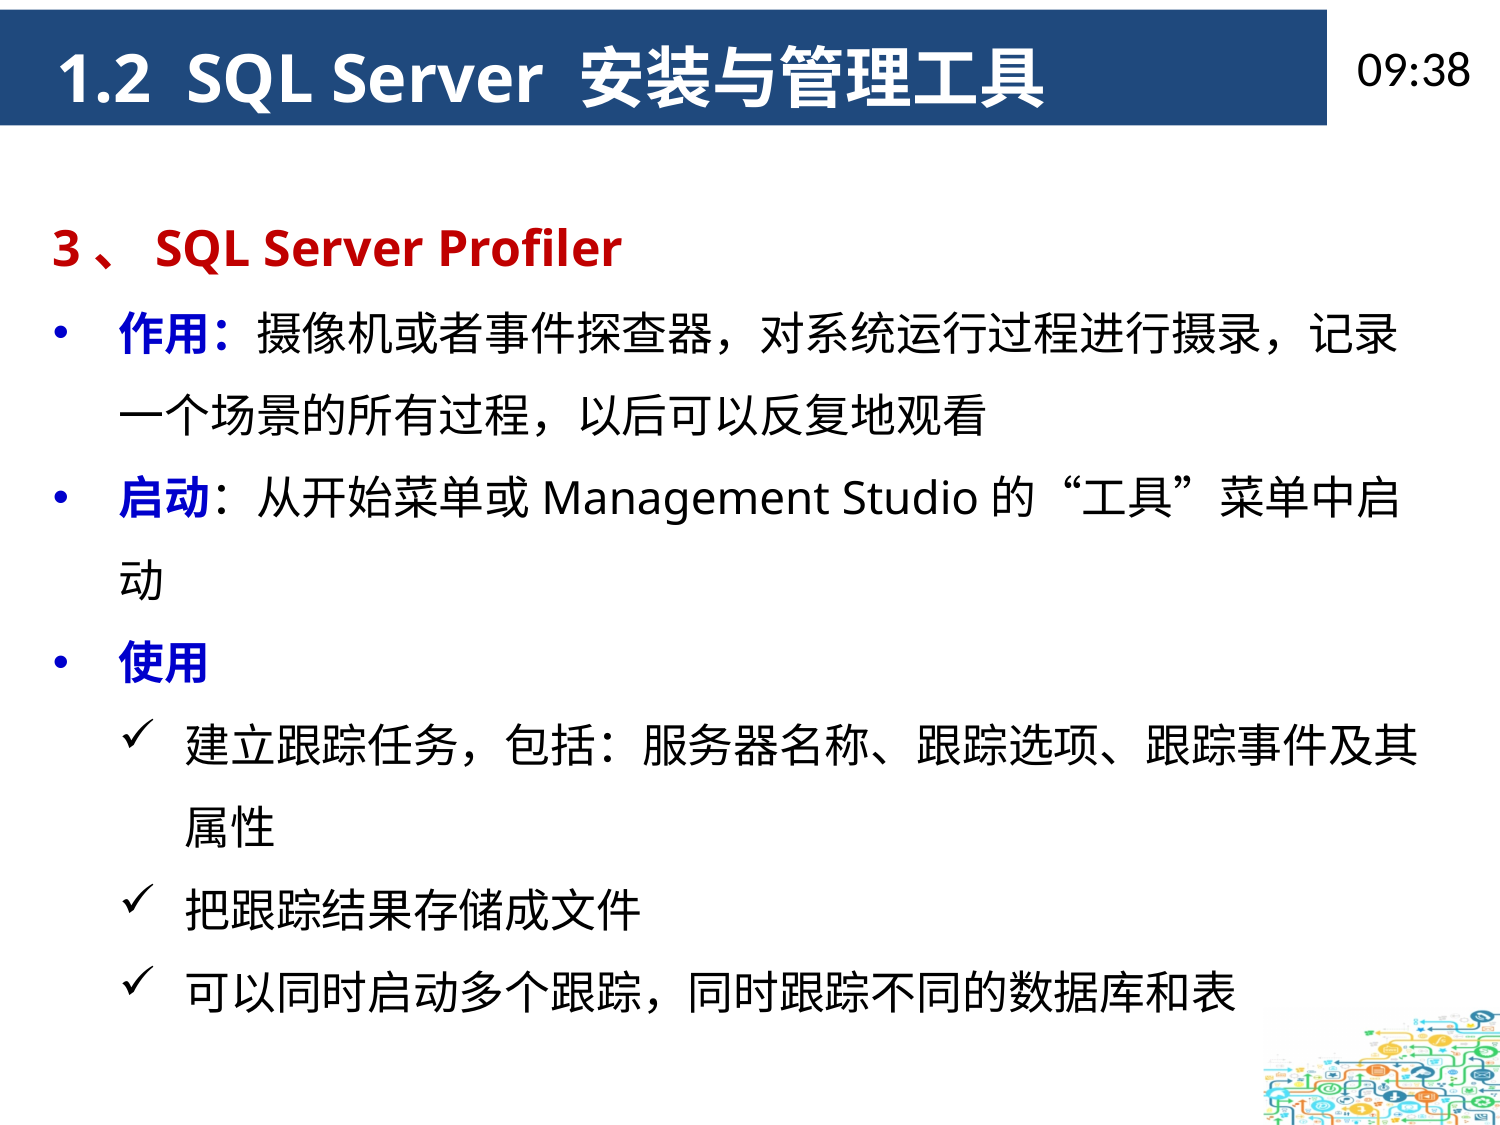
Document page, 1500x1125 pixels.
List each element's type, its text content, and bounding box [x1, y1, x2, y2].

picture [1264, 1008, 1500, 1125]
text_box 1.2 SQL Server 安装与管理工具 [0, 7, 1340, 126]
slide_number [1340, 7, 1489, 126]
list 3、SQL Server Profiler 作用：摄像机或者事件探查器，对系统运行过程进行摄录，记录一个场景的所有过程，以后可以反复地观看 启动：从开始菜单或Management Studio的“工具”菜单中启动 使用 建立跟踪任务，包括：服务器名称、跟踪选项、跟踪事件及其属性 把跟踪结果存储成文件 可以同时启动多个跟踪，同时跟踪不同的数据库和表 [37, 179, 1459, 1071]
